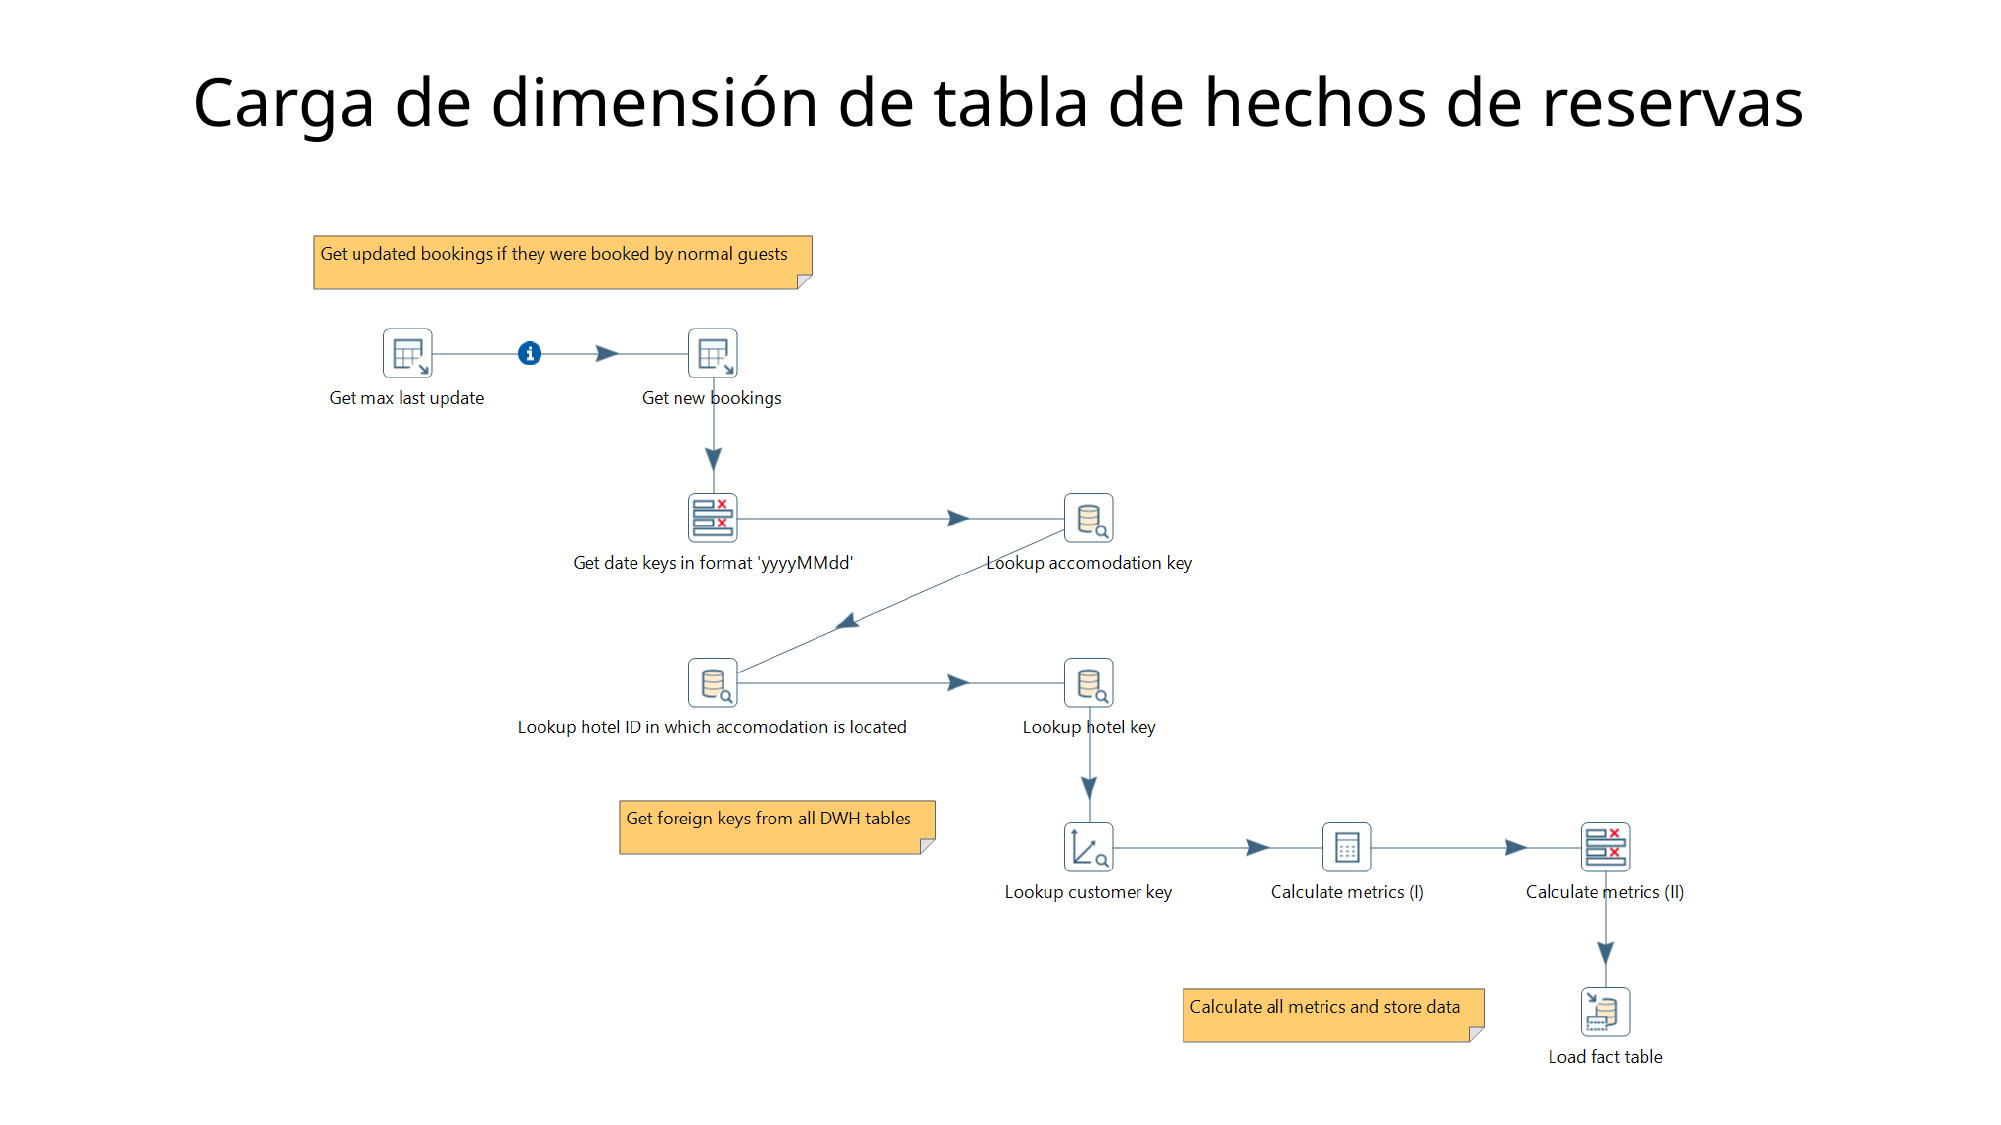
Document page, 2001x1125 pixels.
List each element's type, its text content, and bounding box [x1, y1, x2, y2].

title Carga de dimensión de tabla de hechos de reservas [137, 59, 1863, 150]
picture [310, 230, 1690, 1066]
